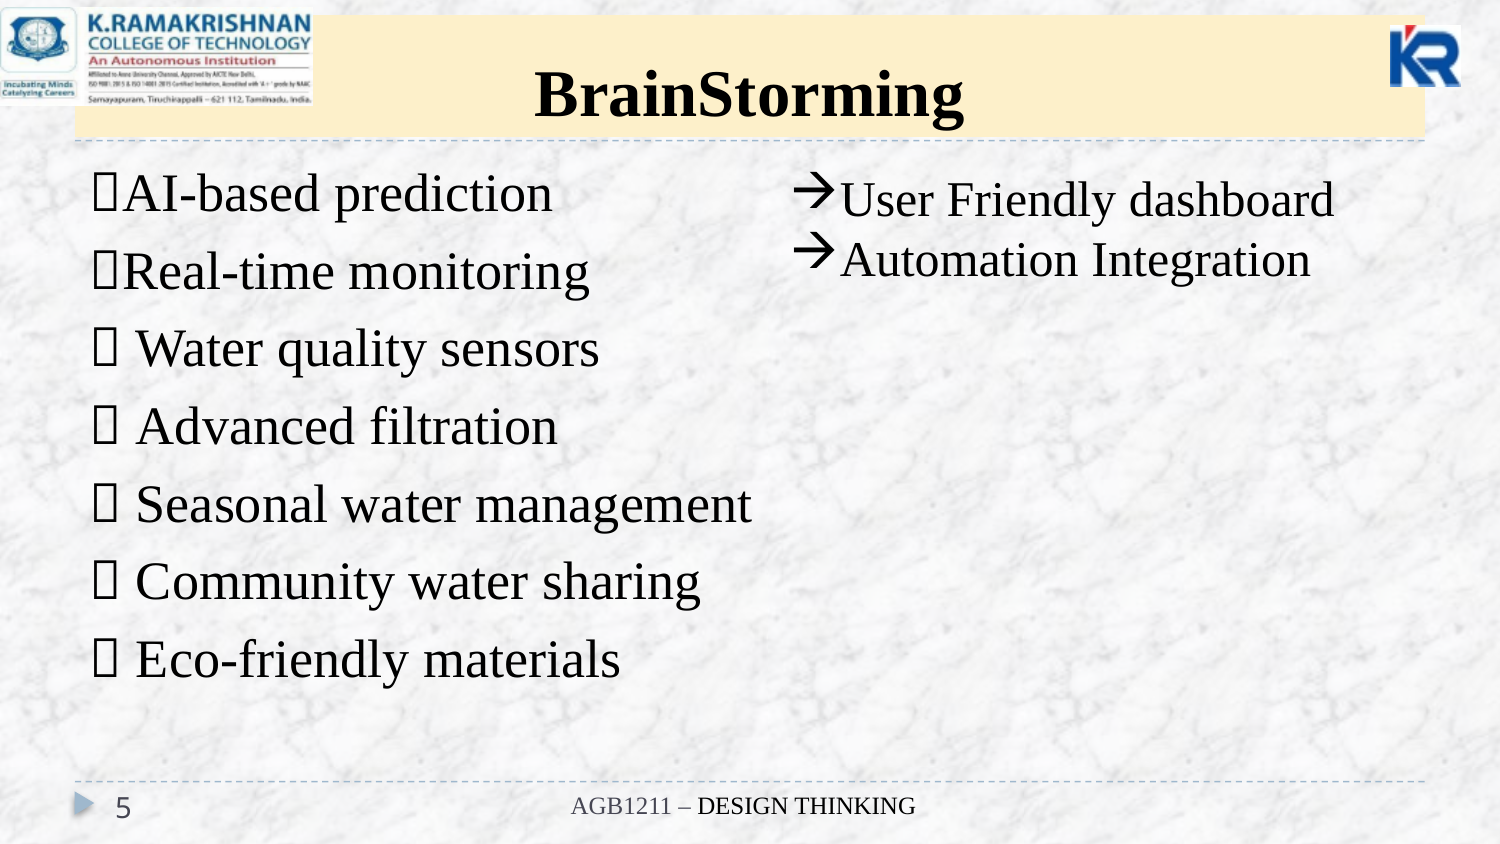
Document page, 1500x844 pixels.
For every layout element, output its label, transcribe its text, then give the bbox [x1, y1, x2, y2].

picture [1390, 25, 1461, 87]
text_box User Friendly dashboard Automation Integration [774, 159, 1425, 355]
title BrainStorming [75, 15, 1425, 137]
list AI-based prediction Real-time monitoring  Water quality sensors  Advanced filtration  Seasonal water management  Community water sharing  Eco-friendly materials [75, 150, 775, 758]
slide_number 5 [100, 782, 426, 827]
picture [0, 7, 313, 106]
footer AGB1211 – DESIGN THINKING [412, 782, 1075, 844]
